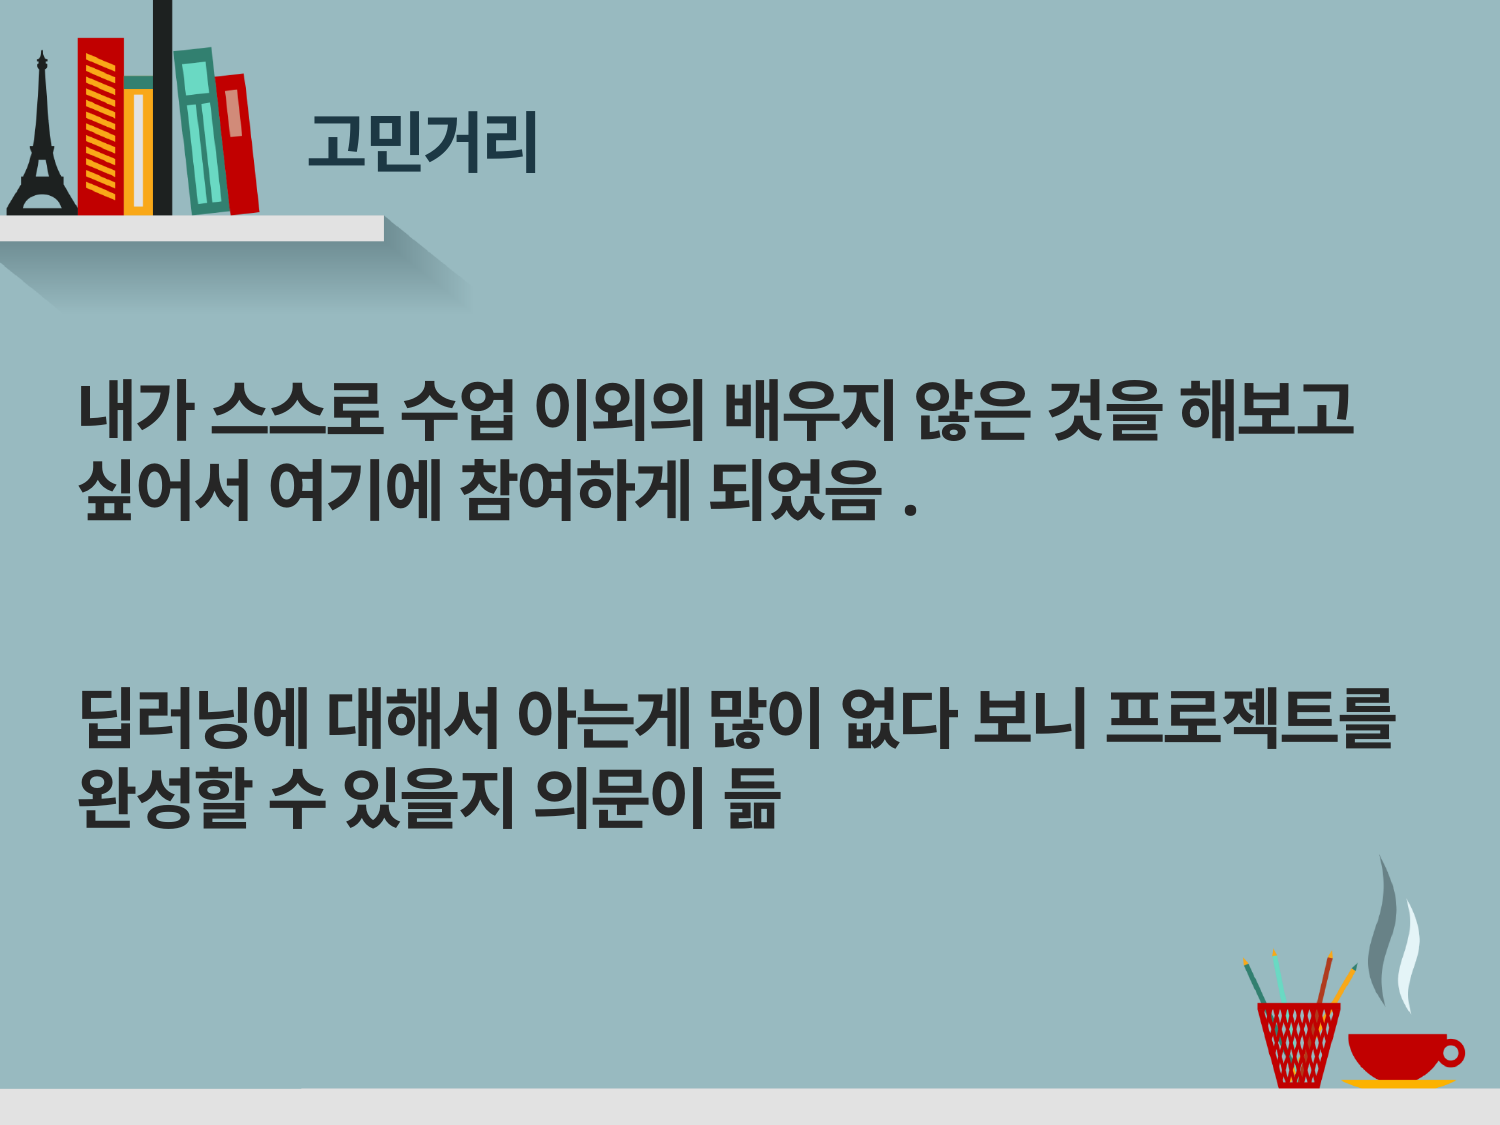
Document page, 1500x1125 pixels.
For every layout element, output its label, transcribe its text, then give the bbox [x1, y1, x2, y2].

text_box 딥러닝에 대해서 아는게 많이 없다 보니 프로젝트를 완성할 수 있을지 의문이 듦 [62, 669, 1438, 845]
text_box 내가 스스로 수업 이외의 배우지 않은 것을 해보고 싶어서 여기에 참여하게 되었음. [62, 361, 1438, 536]
title 고민거리 [291, 89, 1270, 194]
picture [0, 0, 1500, 1125]
